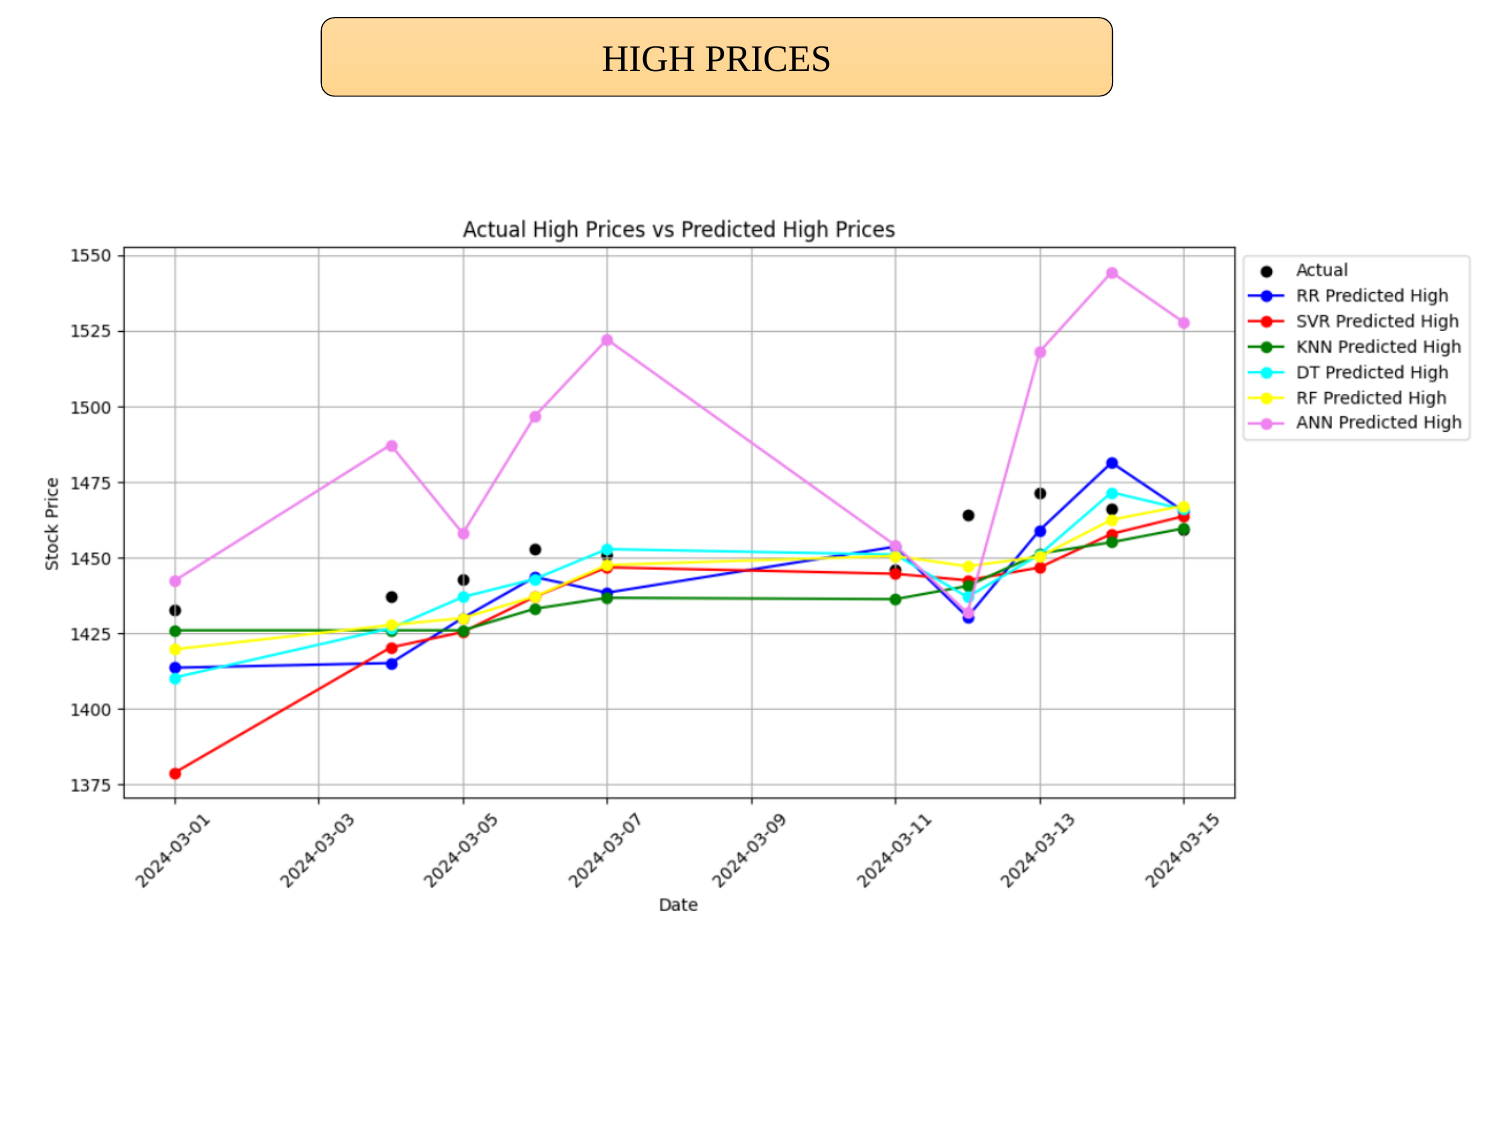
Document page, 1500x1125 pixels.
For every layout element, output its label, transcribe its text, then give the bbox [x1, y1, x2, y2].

picture [24, 211, 1476, 914]
text_box HIGH PRICES [320, 17, 1114, 97]
